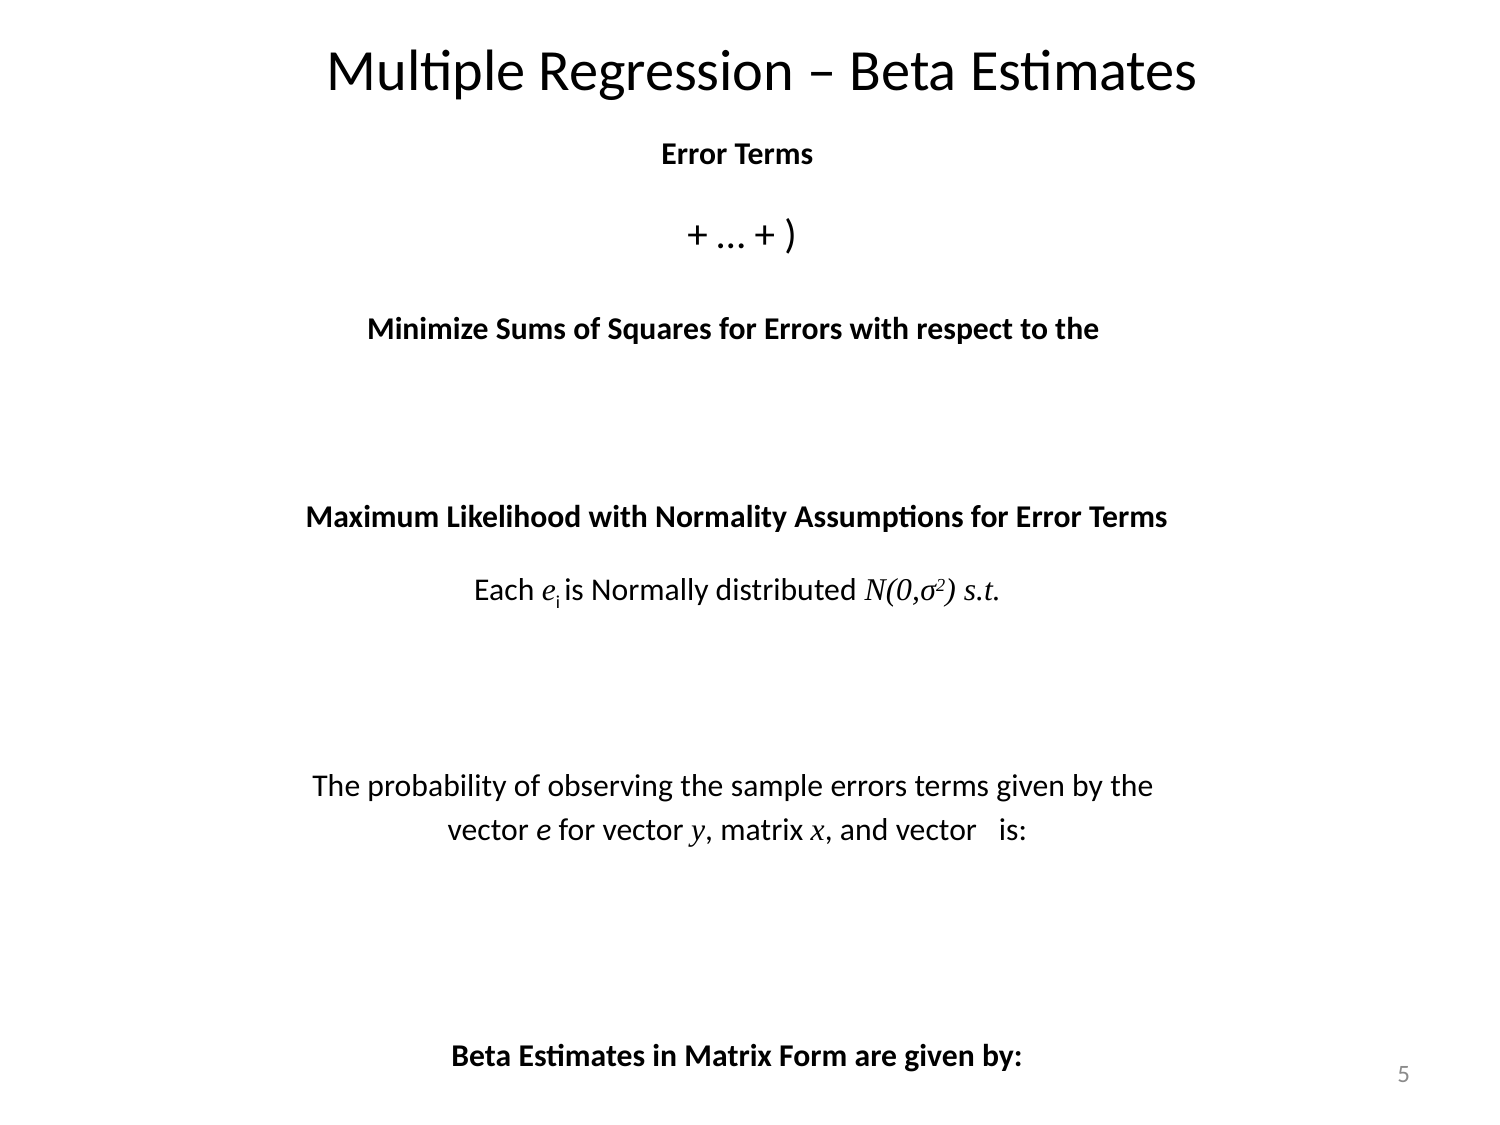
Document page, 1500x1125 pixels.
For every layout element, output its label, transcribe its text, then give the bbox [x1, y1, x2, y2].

slide_number 5 [1074, 1042, 1425, 1103]
title Multiple Regression – Beta Estimates [87, 0, 1438, 140]
